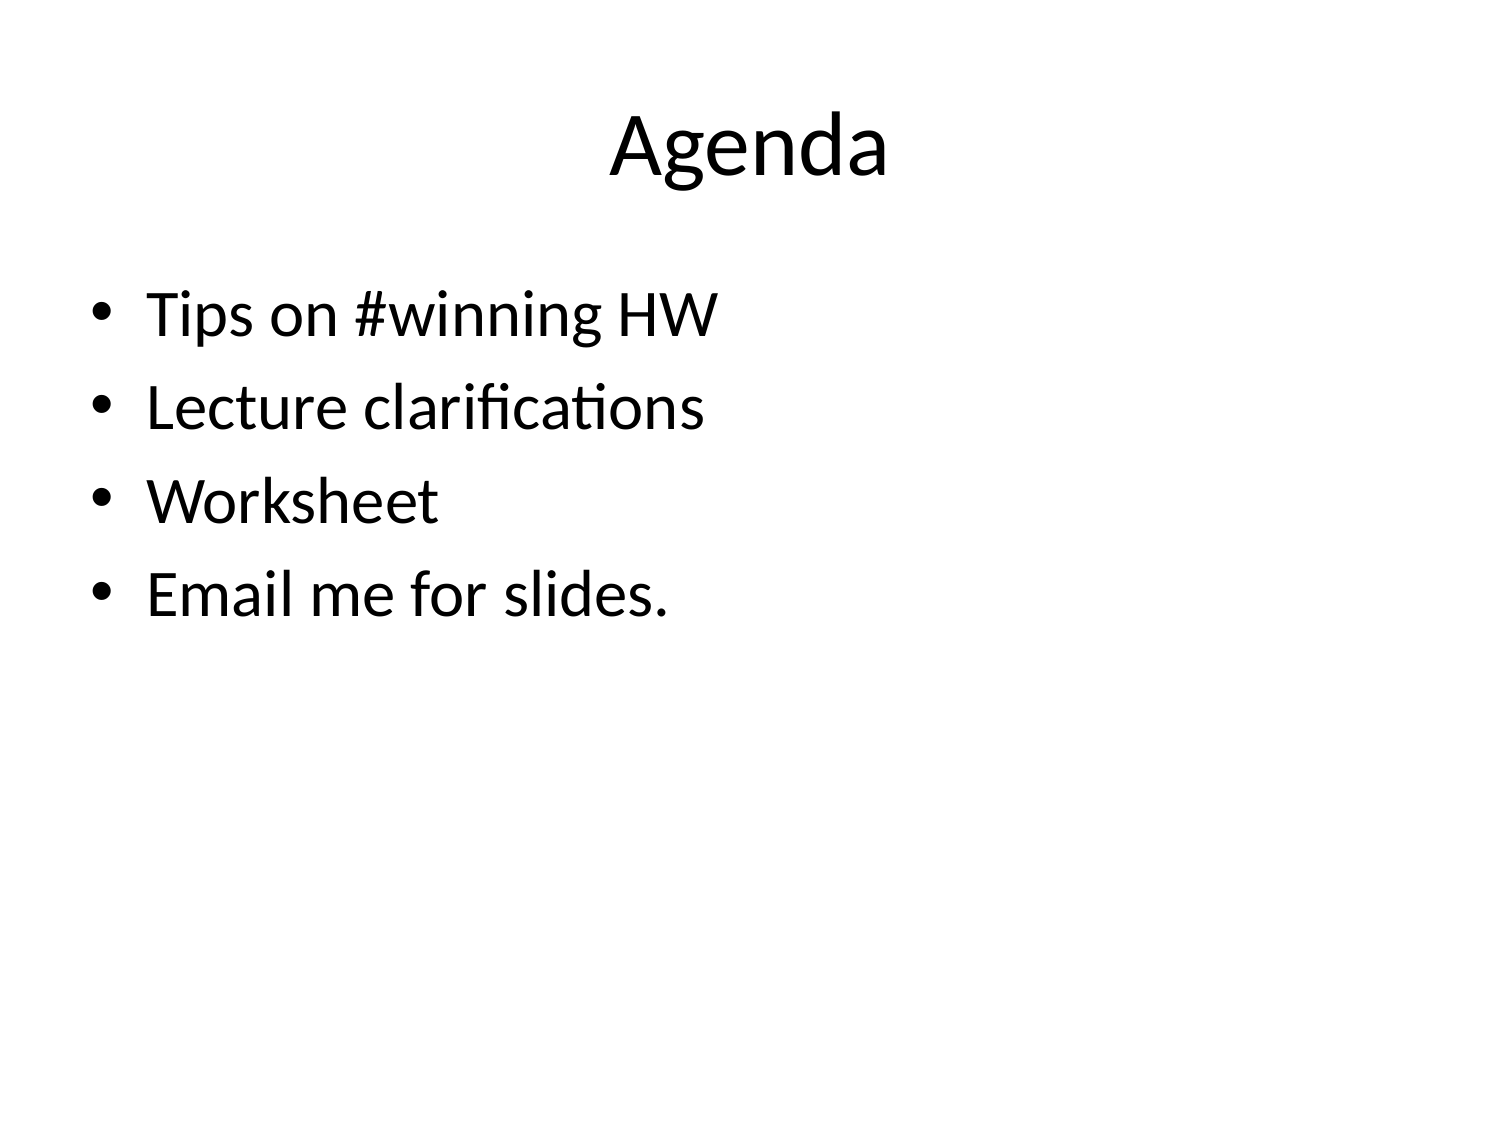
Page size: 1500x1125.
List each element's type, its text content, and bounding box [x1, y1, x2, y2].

list Tips on #winning HW Lecture clarifications Worksheet Email me for slides. [75, 262, 1425, 1005]
title Agenda [75, 45, 1425, 233]
